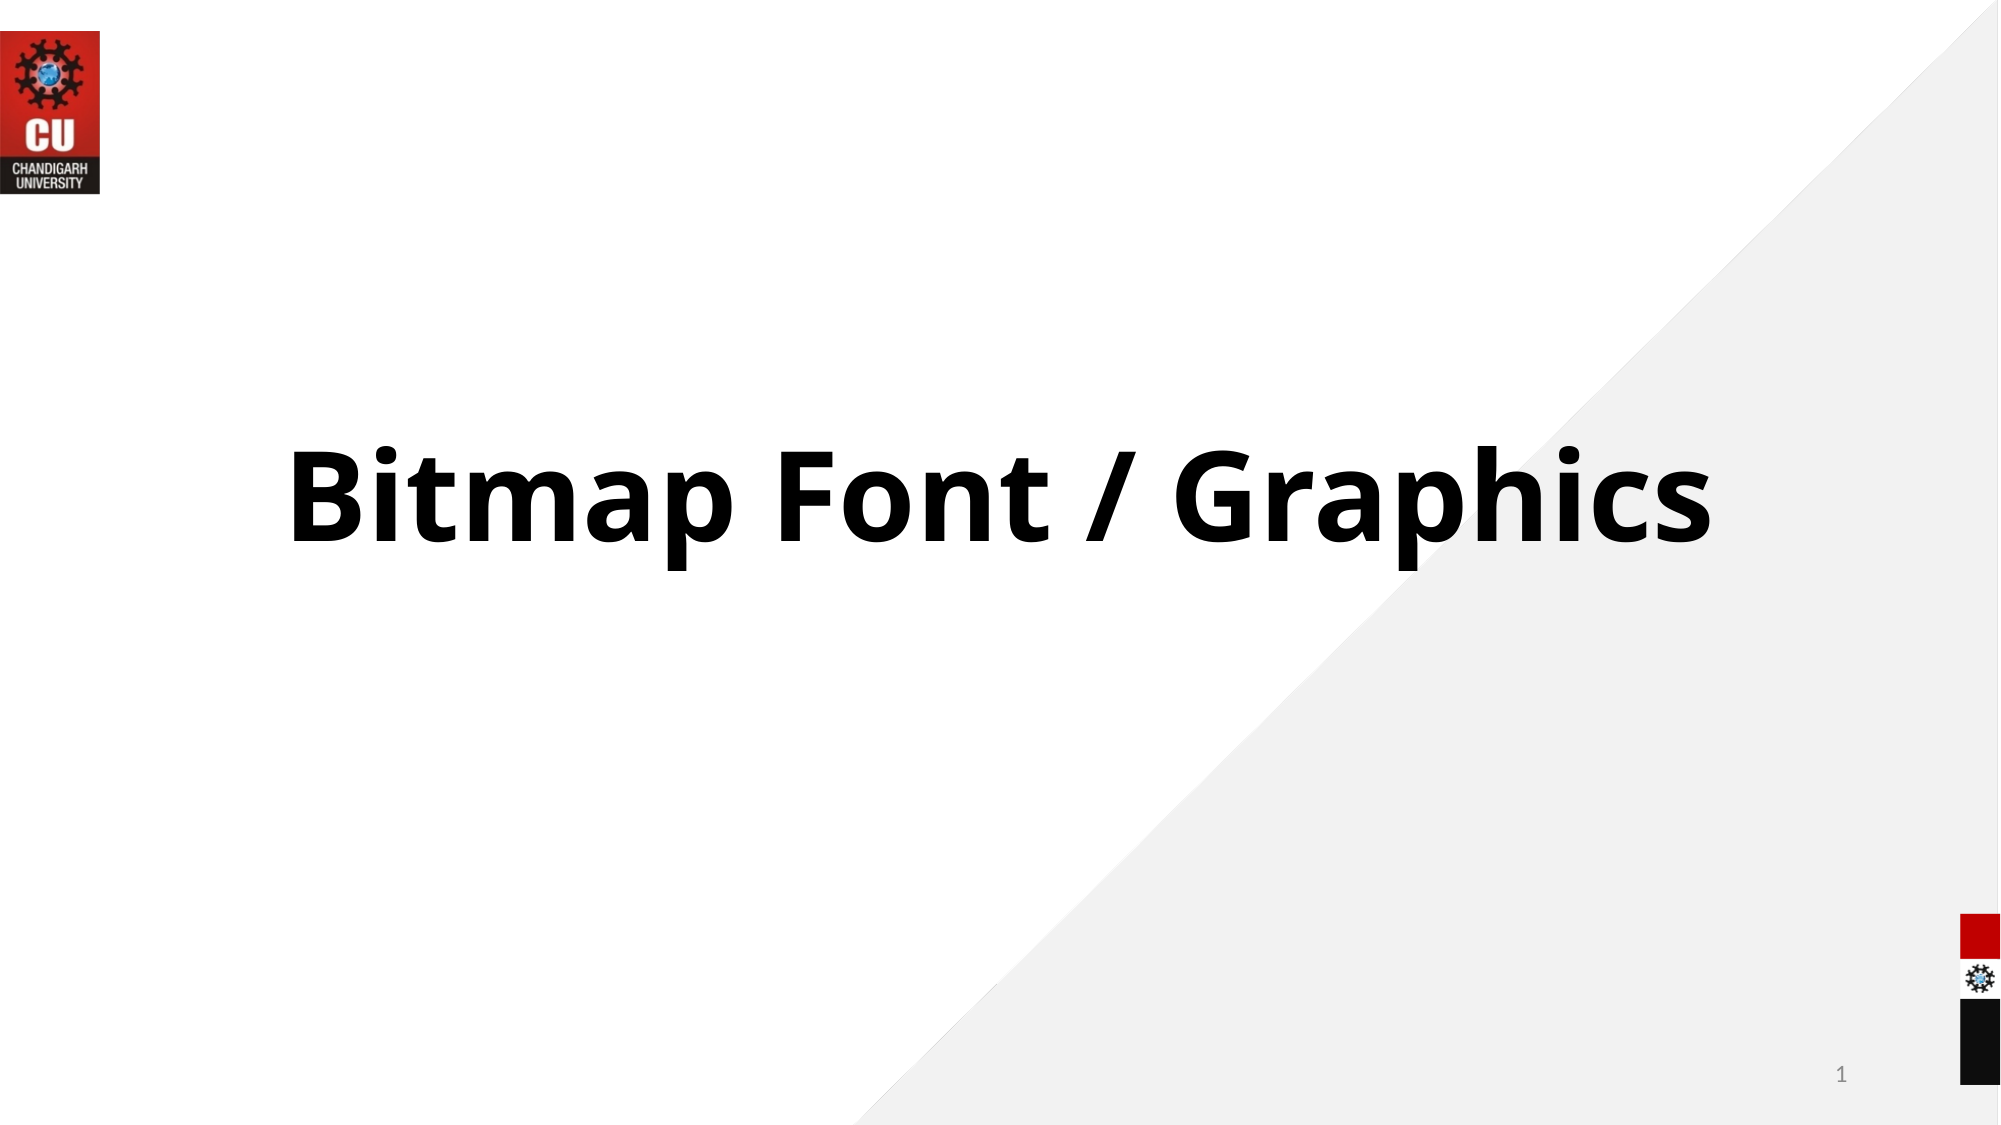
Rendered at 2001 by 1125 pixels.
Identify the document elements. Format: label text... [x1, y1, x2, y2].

slide_number 1 [1412, 1042, 1863, 1103]
picture [0, 0, 2001, 1125]
title Bitmap Font / Graphics [249, 184, 1750, 576]
